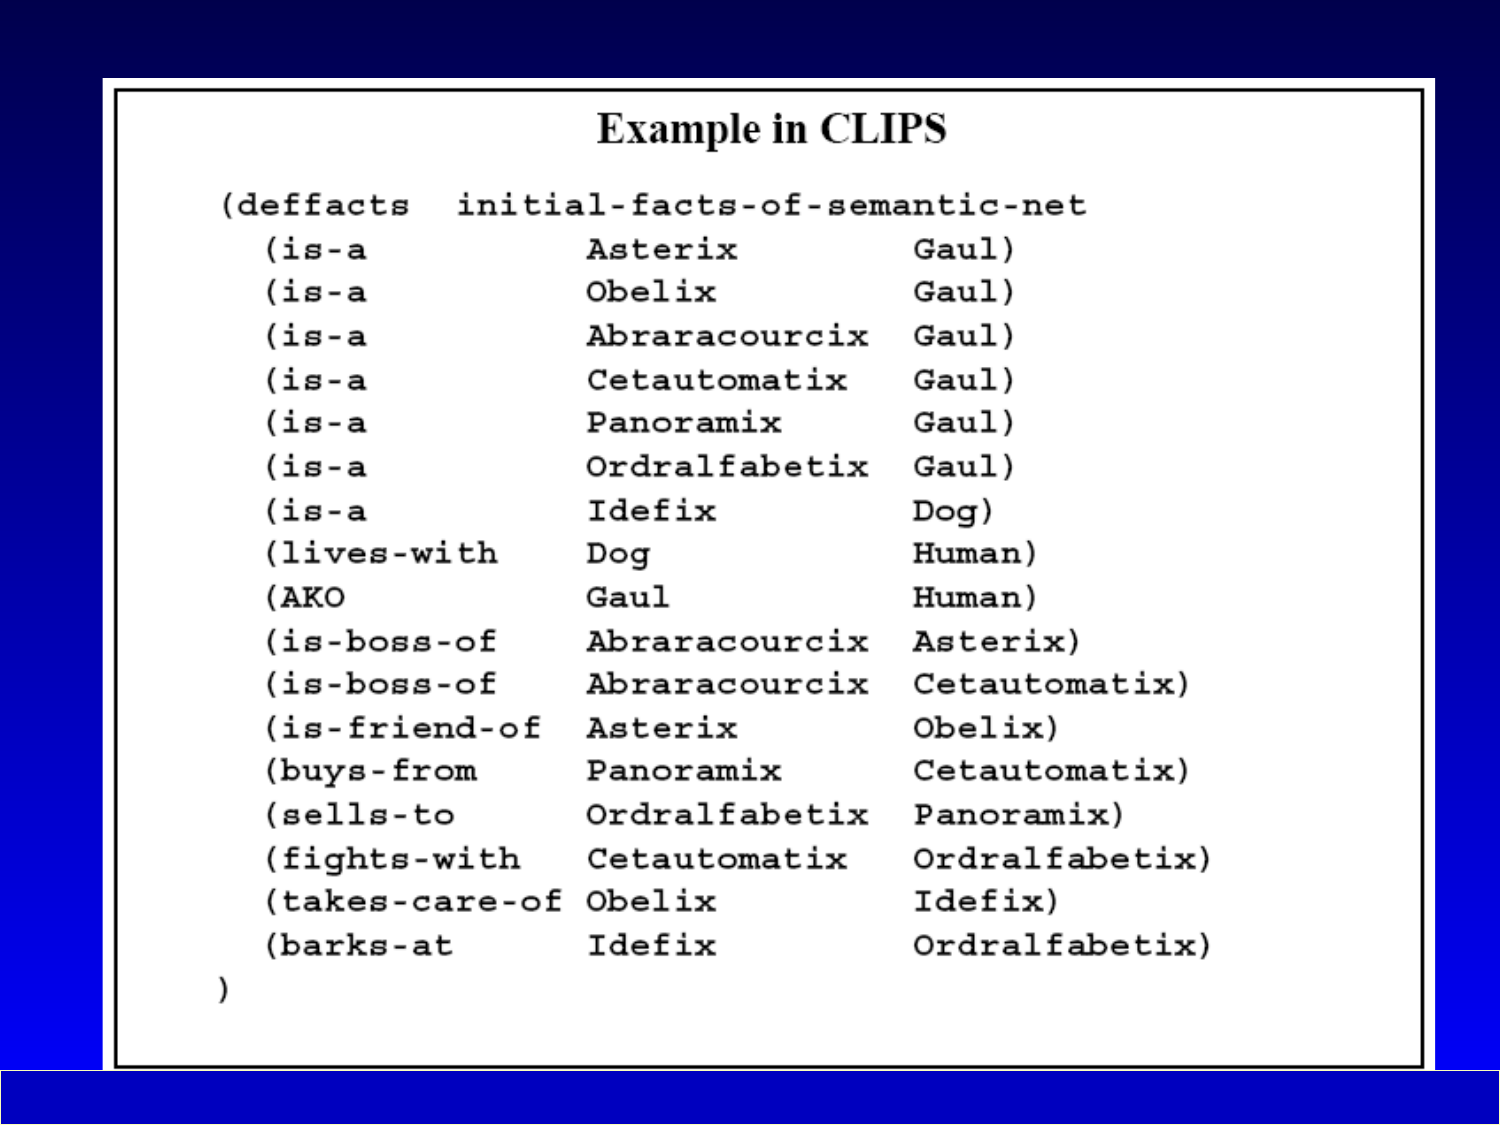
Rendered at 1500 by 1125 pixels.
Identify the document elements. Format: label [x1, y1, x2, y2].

text_box [0, 1070, 1500, 1125]
picture [102, 77, 1436, 1076]
